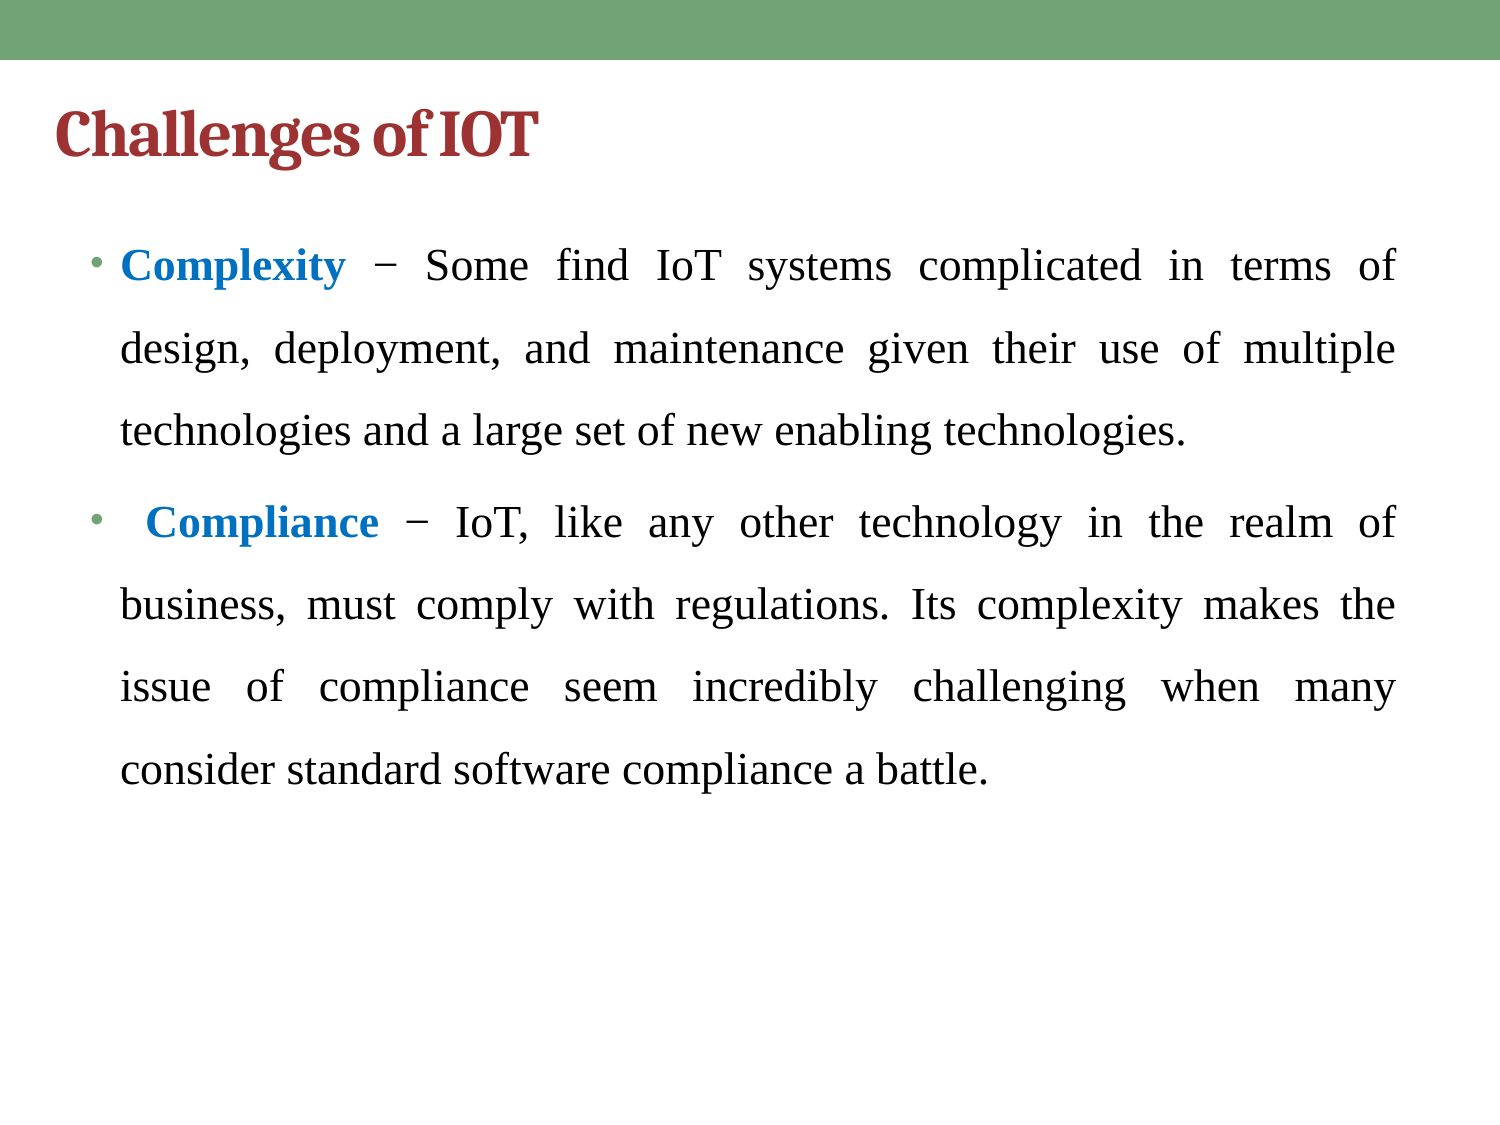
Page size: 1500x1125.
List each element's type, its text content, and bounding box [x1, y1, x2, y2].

list Complexity − Some find IoT systems complicated in terms of design, deployment, and maintenance given their use of multiple technologies and a large set of new enabling technologies. Compliance − IoT, like any other technology in the realm of business, must comply with regulations. Its complexity makes the issue of compliance seem incredibly challenging when many consider standard software compliance a battle. [75, 200, 1413, 1050]
title Challenges of IOT [40, 58, 1438, 200]
